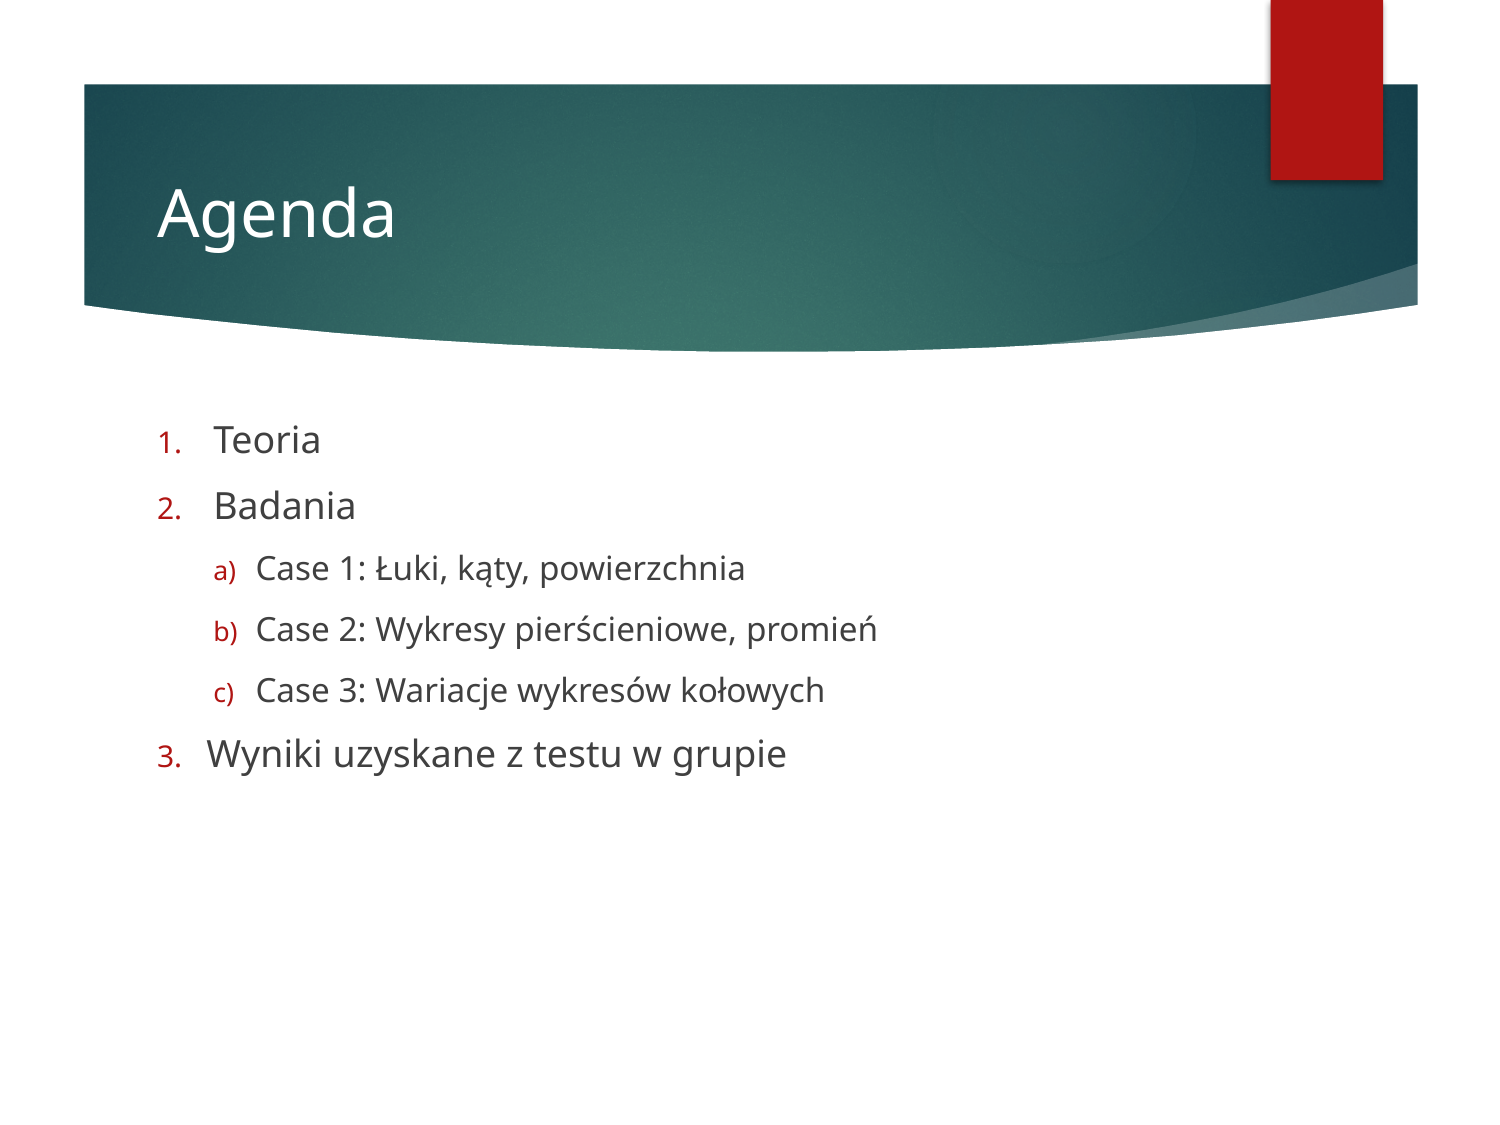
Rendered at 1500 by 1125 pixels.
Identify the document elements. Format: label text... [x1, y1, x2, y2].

list Teoria Badania Case 1: Łuki, kąty, powierzchnia Case 2: Wykresy pierścieniowe, promień Case 3: Wariacje wykresów kołowych Wyniki uzyskane z testu w grupie [142, 408, 1183, 988]
title Agenda [142, 152, 1183, 269]
